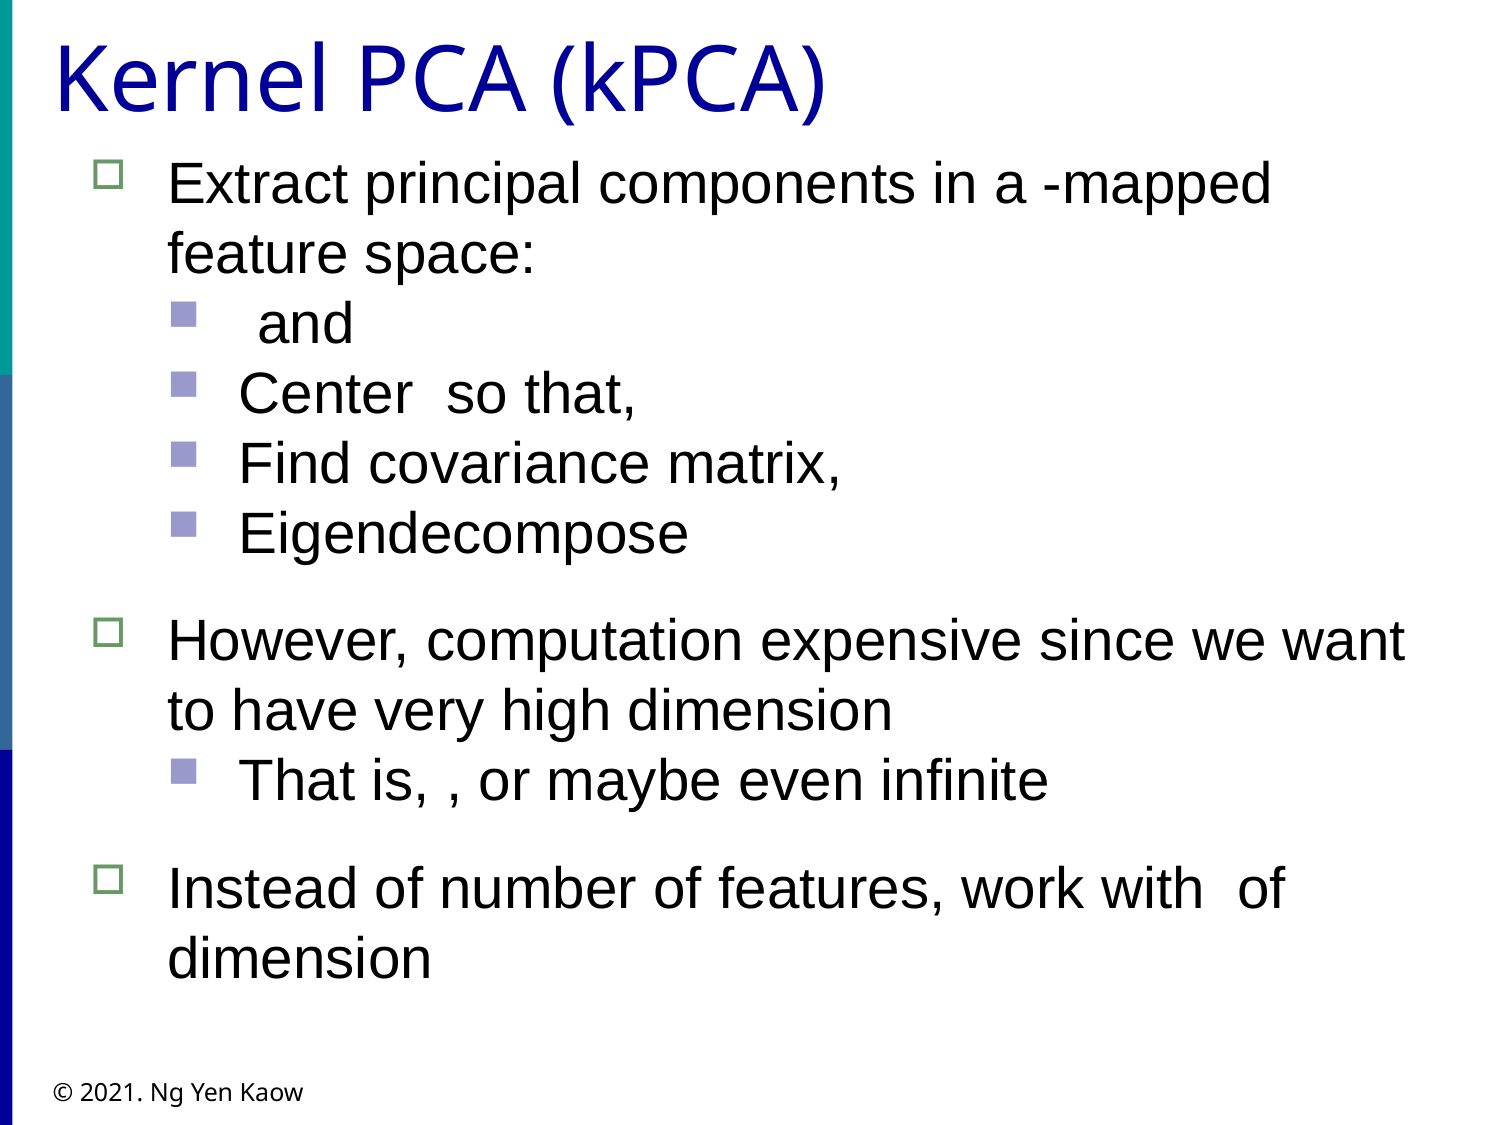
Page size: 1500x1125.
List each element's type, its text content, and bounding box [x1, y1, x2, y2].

title Kernel PCA (kPCA) [37, 24, 1463, 138]
